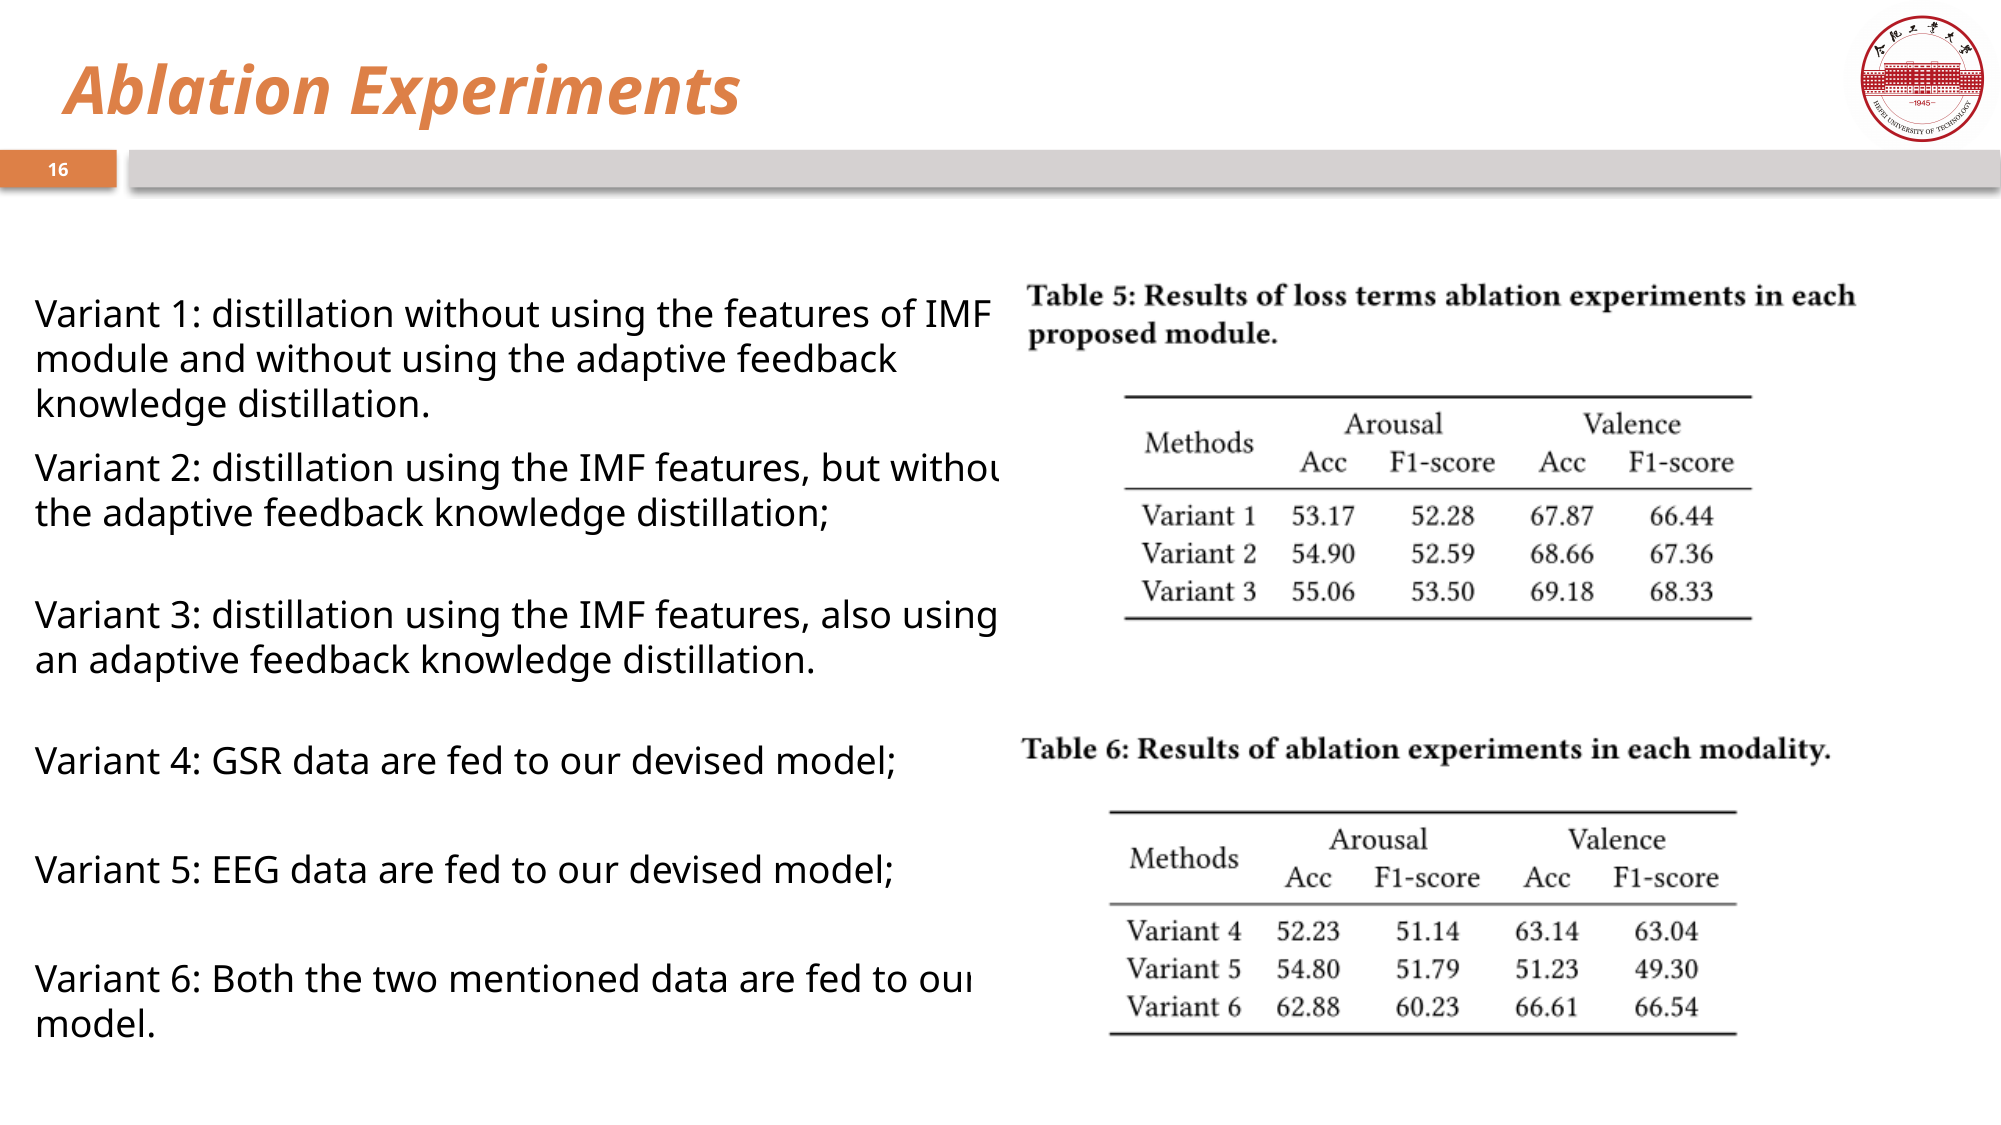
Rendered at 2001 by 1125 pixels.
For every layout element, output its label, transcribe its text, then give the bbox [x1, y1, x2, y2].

text_box Variant 4: GSR data are fed to our devised model; [20, 729, 970, 790]
picture [971, 729, 1880, 1064]
picture [1843, 0, 2000, 149]
title Ablation Experiments [50, 37, 1434, 138]
text_box Variant 1: distillation without using the features of IMF module and without using the adaptive feedback knowledge distillation. [20, 282, 993, 433]
picture [999, 267, 1880, 645]
text_box Variant 2: distillation using the IMF features, but without the adaptive feedback knowledge distillation; [20, 436, 993, 542]
text_box Variant 6: Both the two mentioned data are fed to our model. [20, 947, 965, 1053]
text_box Variant 3: distillation using the IMF features, also using an adaptive feedback knowledge distillation. [20, 583, 1020, 689]
text_box Variant 5: EEG data are fed to our devised model; [20, 838, 965, 899]
